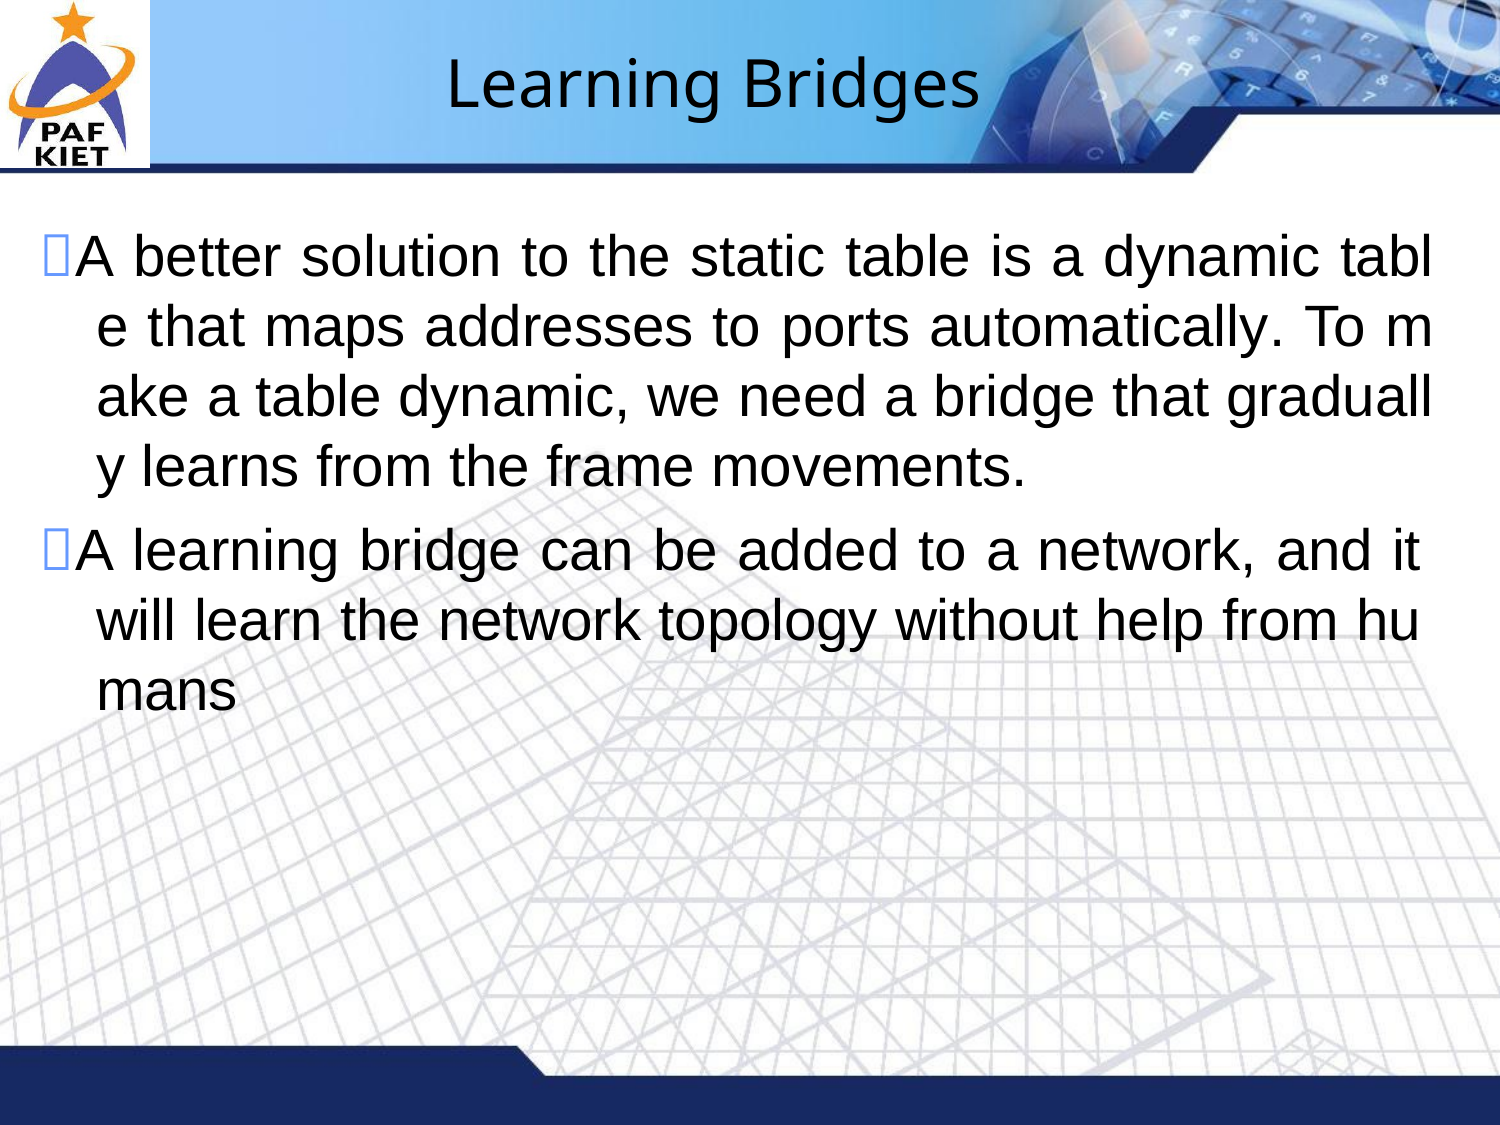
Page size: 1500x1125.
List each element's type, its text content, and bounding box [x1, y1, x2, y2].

text_box A better solution to the static table is a dynamic tabl e that maps addresses to ports automatically. To m ake a table dynamic, we need a bridge that graduall y learns from the frame movements. A learning bridge can be added to a network, and it will learn the network topology without help from hu mans [37, 218, 1436, 724]
title Learning Bridges [230, 30, 1270, 131]
picture [0, 0, 1500, 1125]
